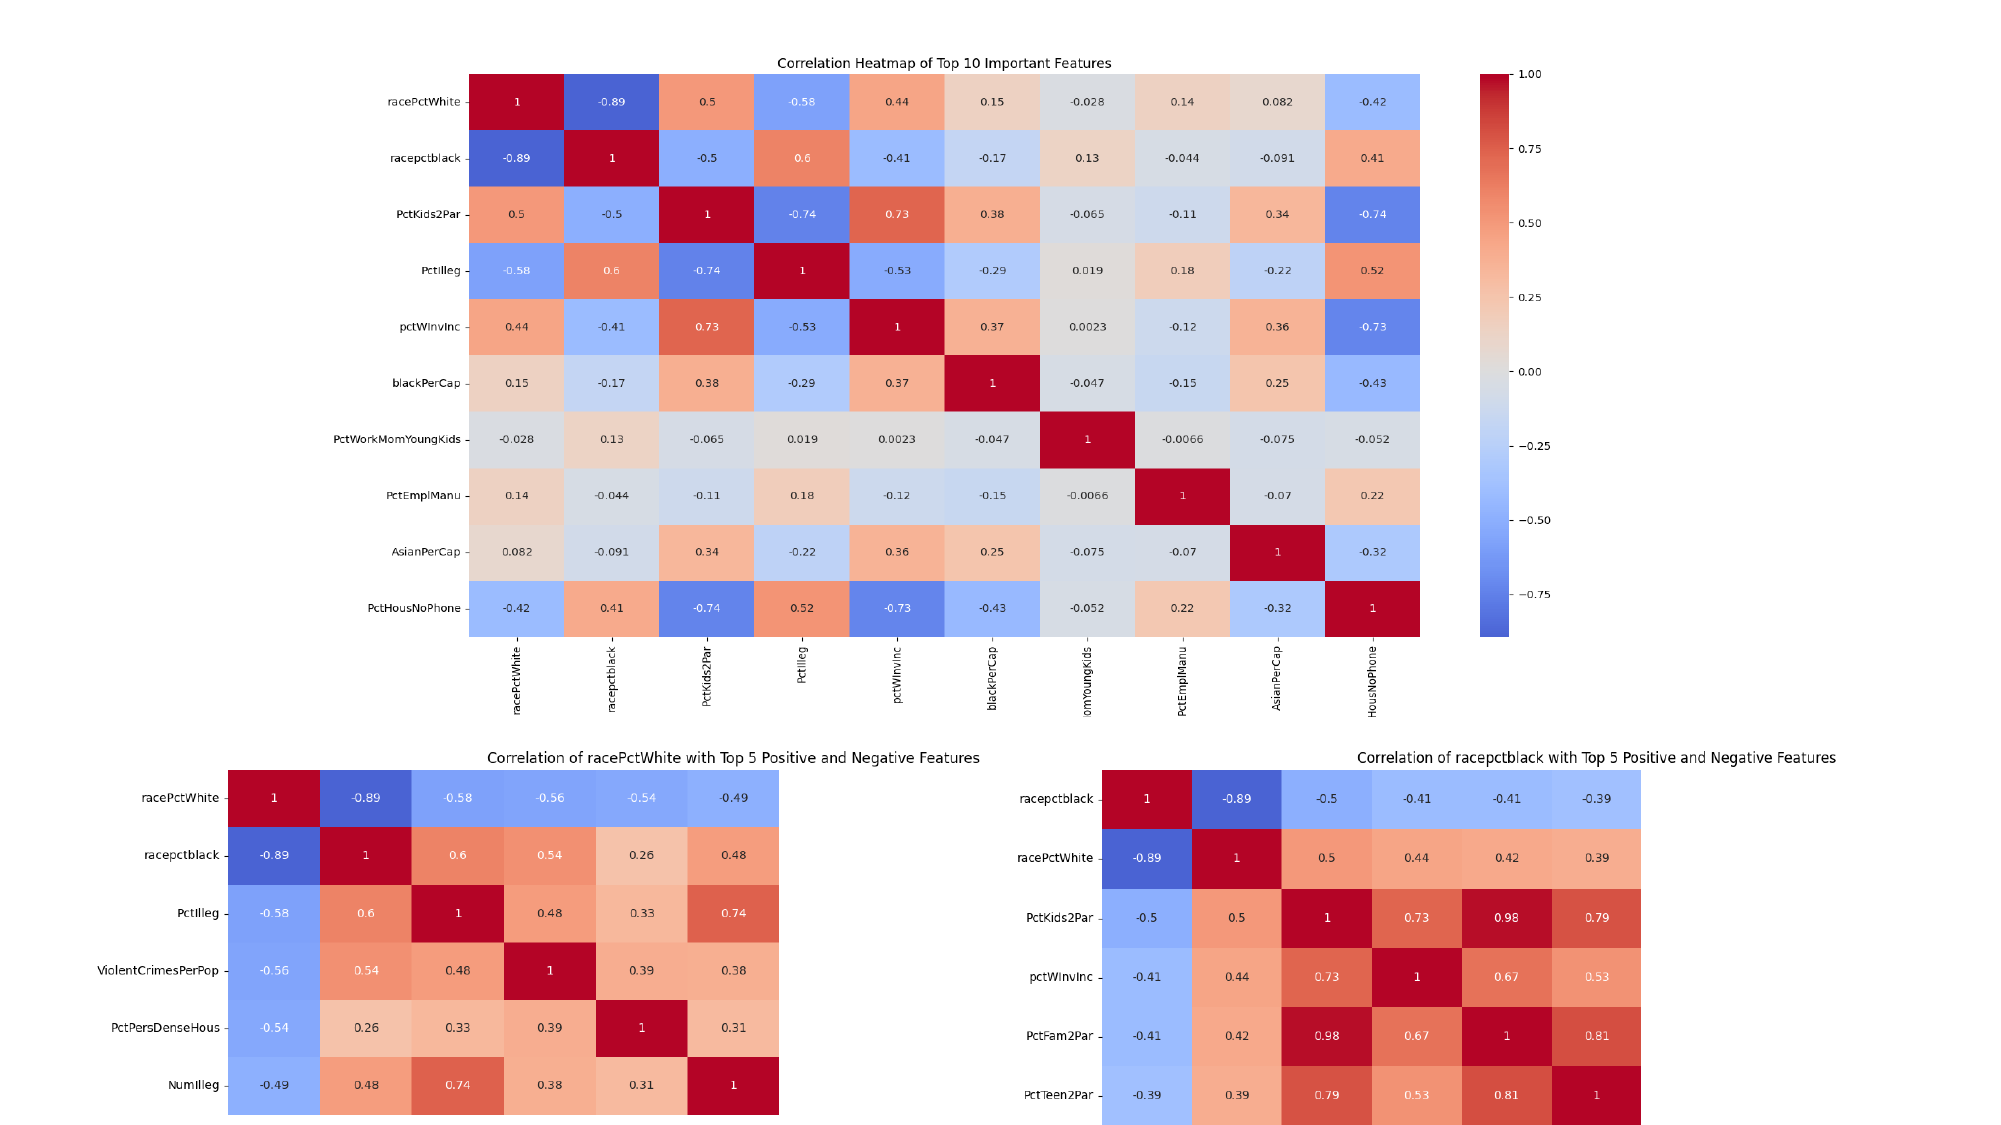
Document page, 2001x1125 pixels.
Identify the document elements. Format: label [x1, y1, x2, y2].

picture [89, 0, 1867, 1125]
